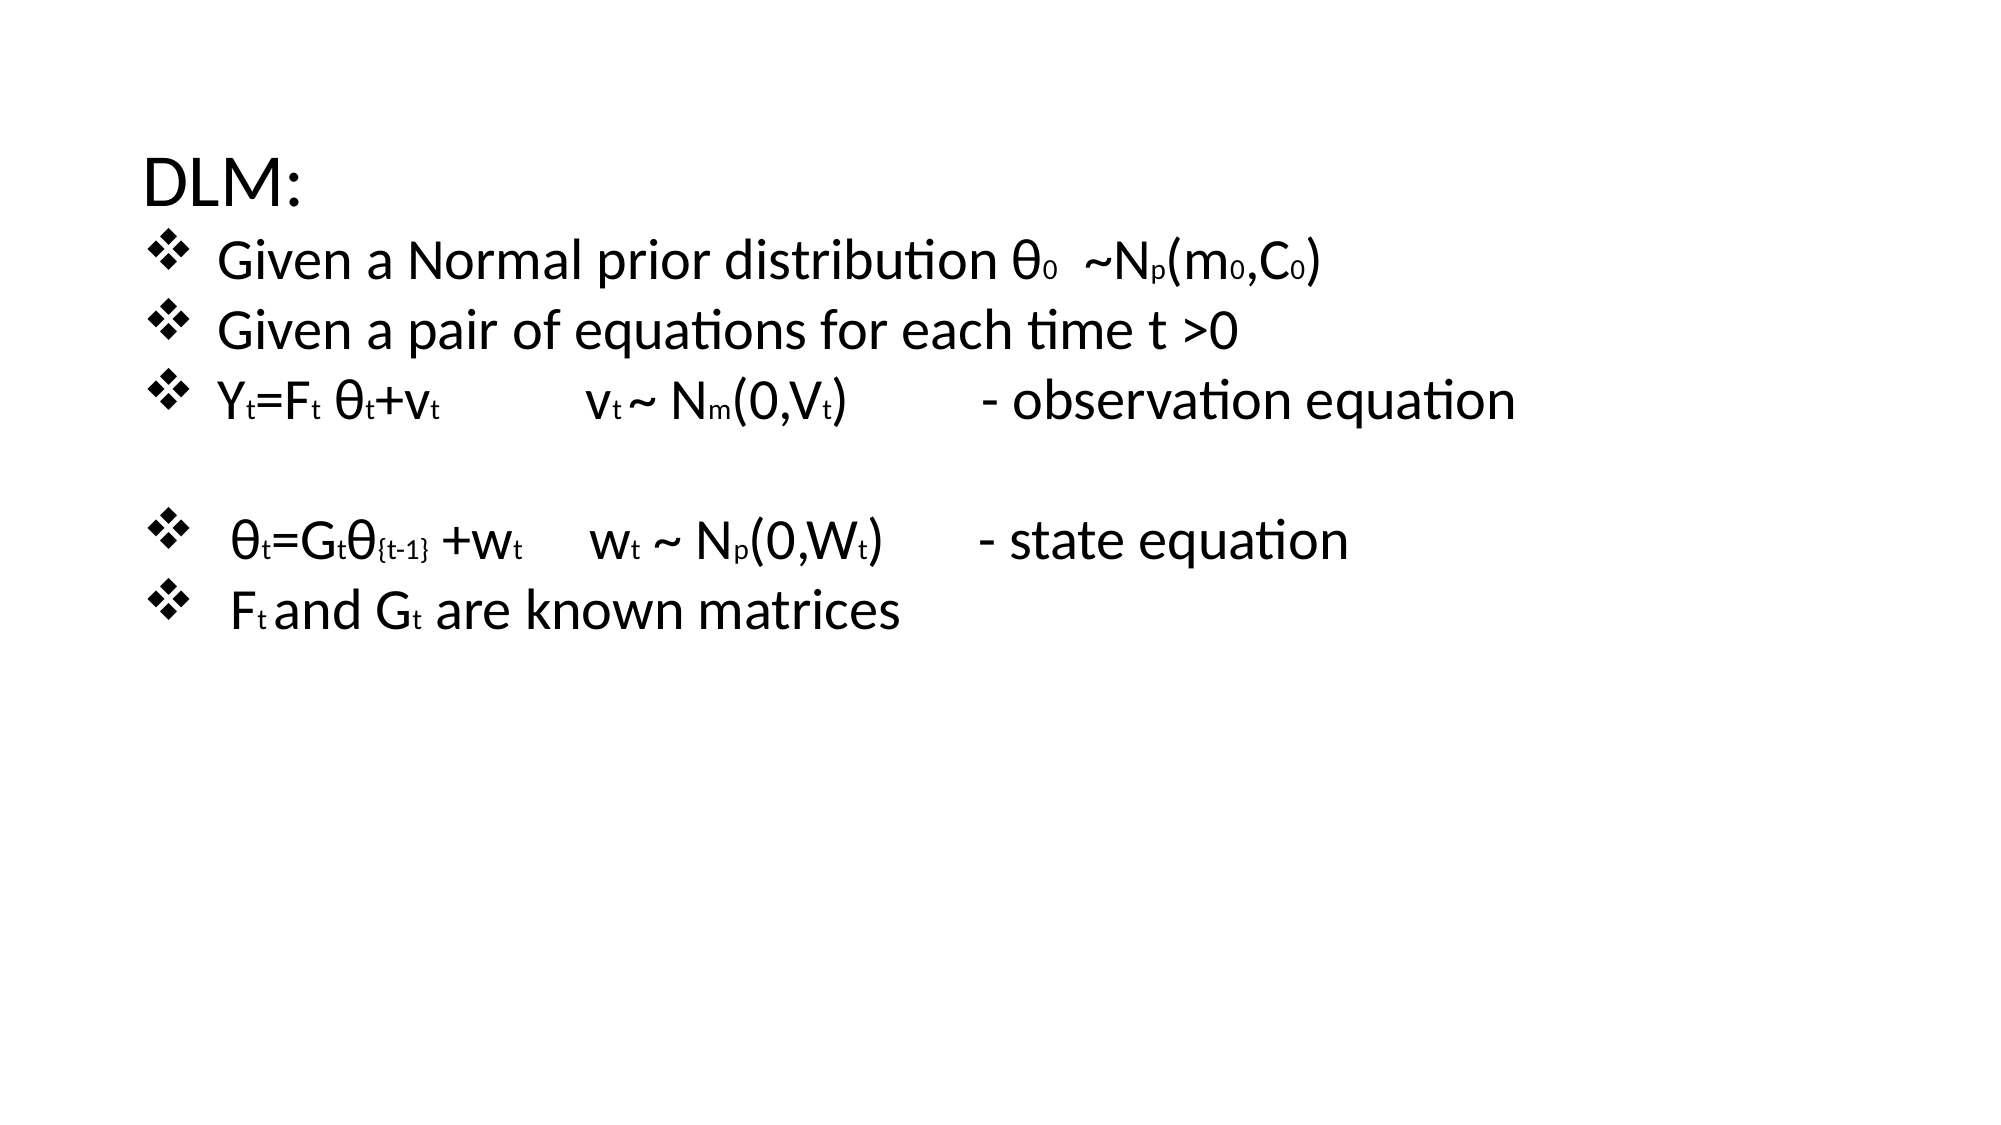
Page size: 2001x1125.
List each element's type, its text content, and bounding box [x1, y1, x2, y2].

text_box DLM: Given a Normal prior distribution θ0 ~Np(m0,C0) Given a pair of equations for each time t >0 Yt=Ft θt+vt vt ~ Nm(0,Vt) - observation equation θt=Gtθ{t-1} +wt wt ~ Np(0,Wt) - state equation Ft and Gt are known matrices [127, 123, 1807, 719]
